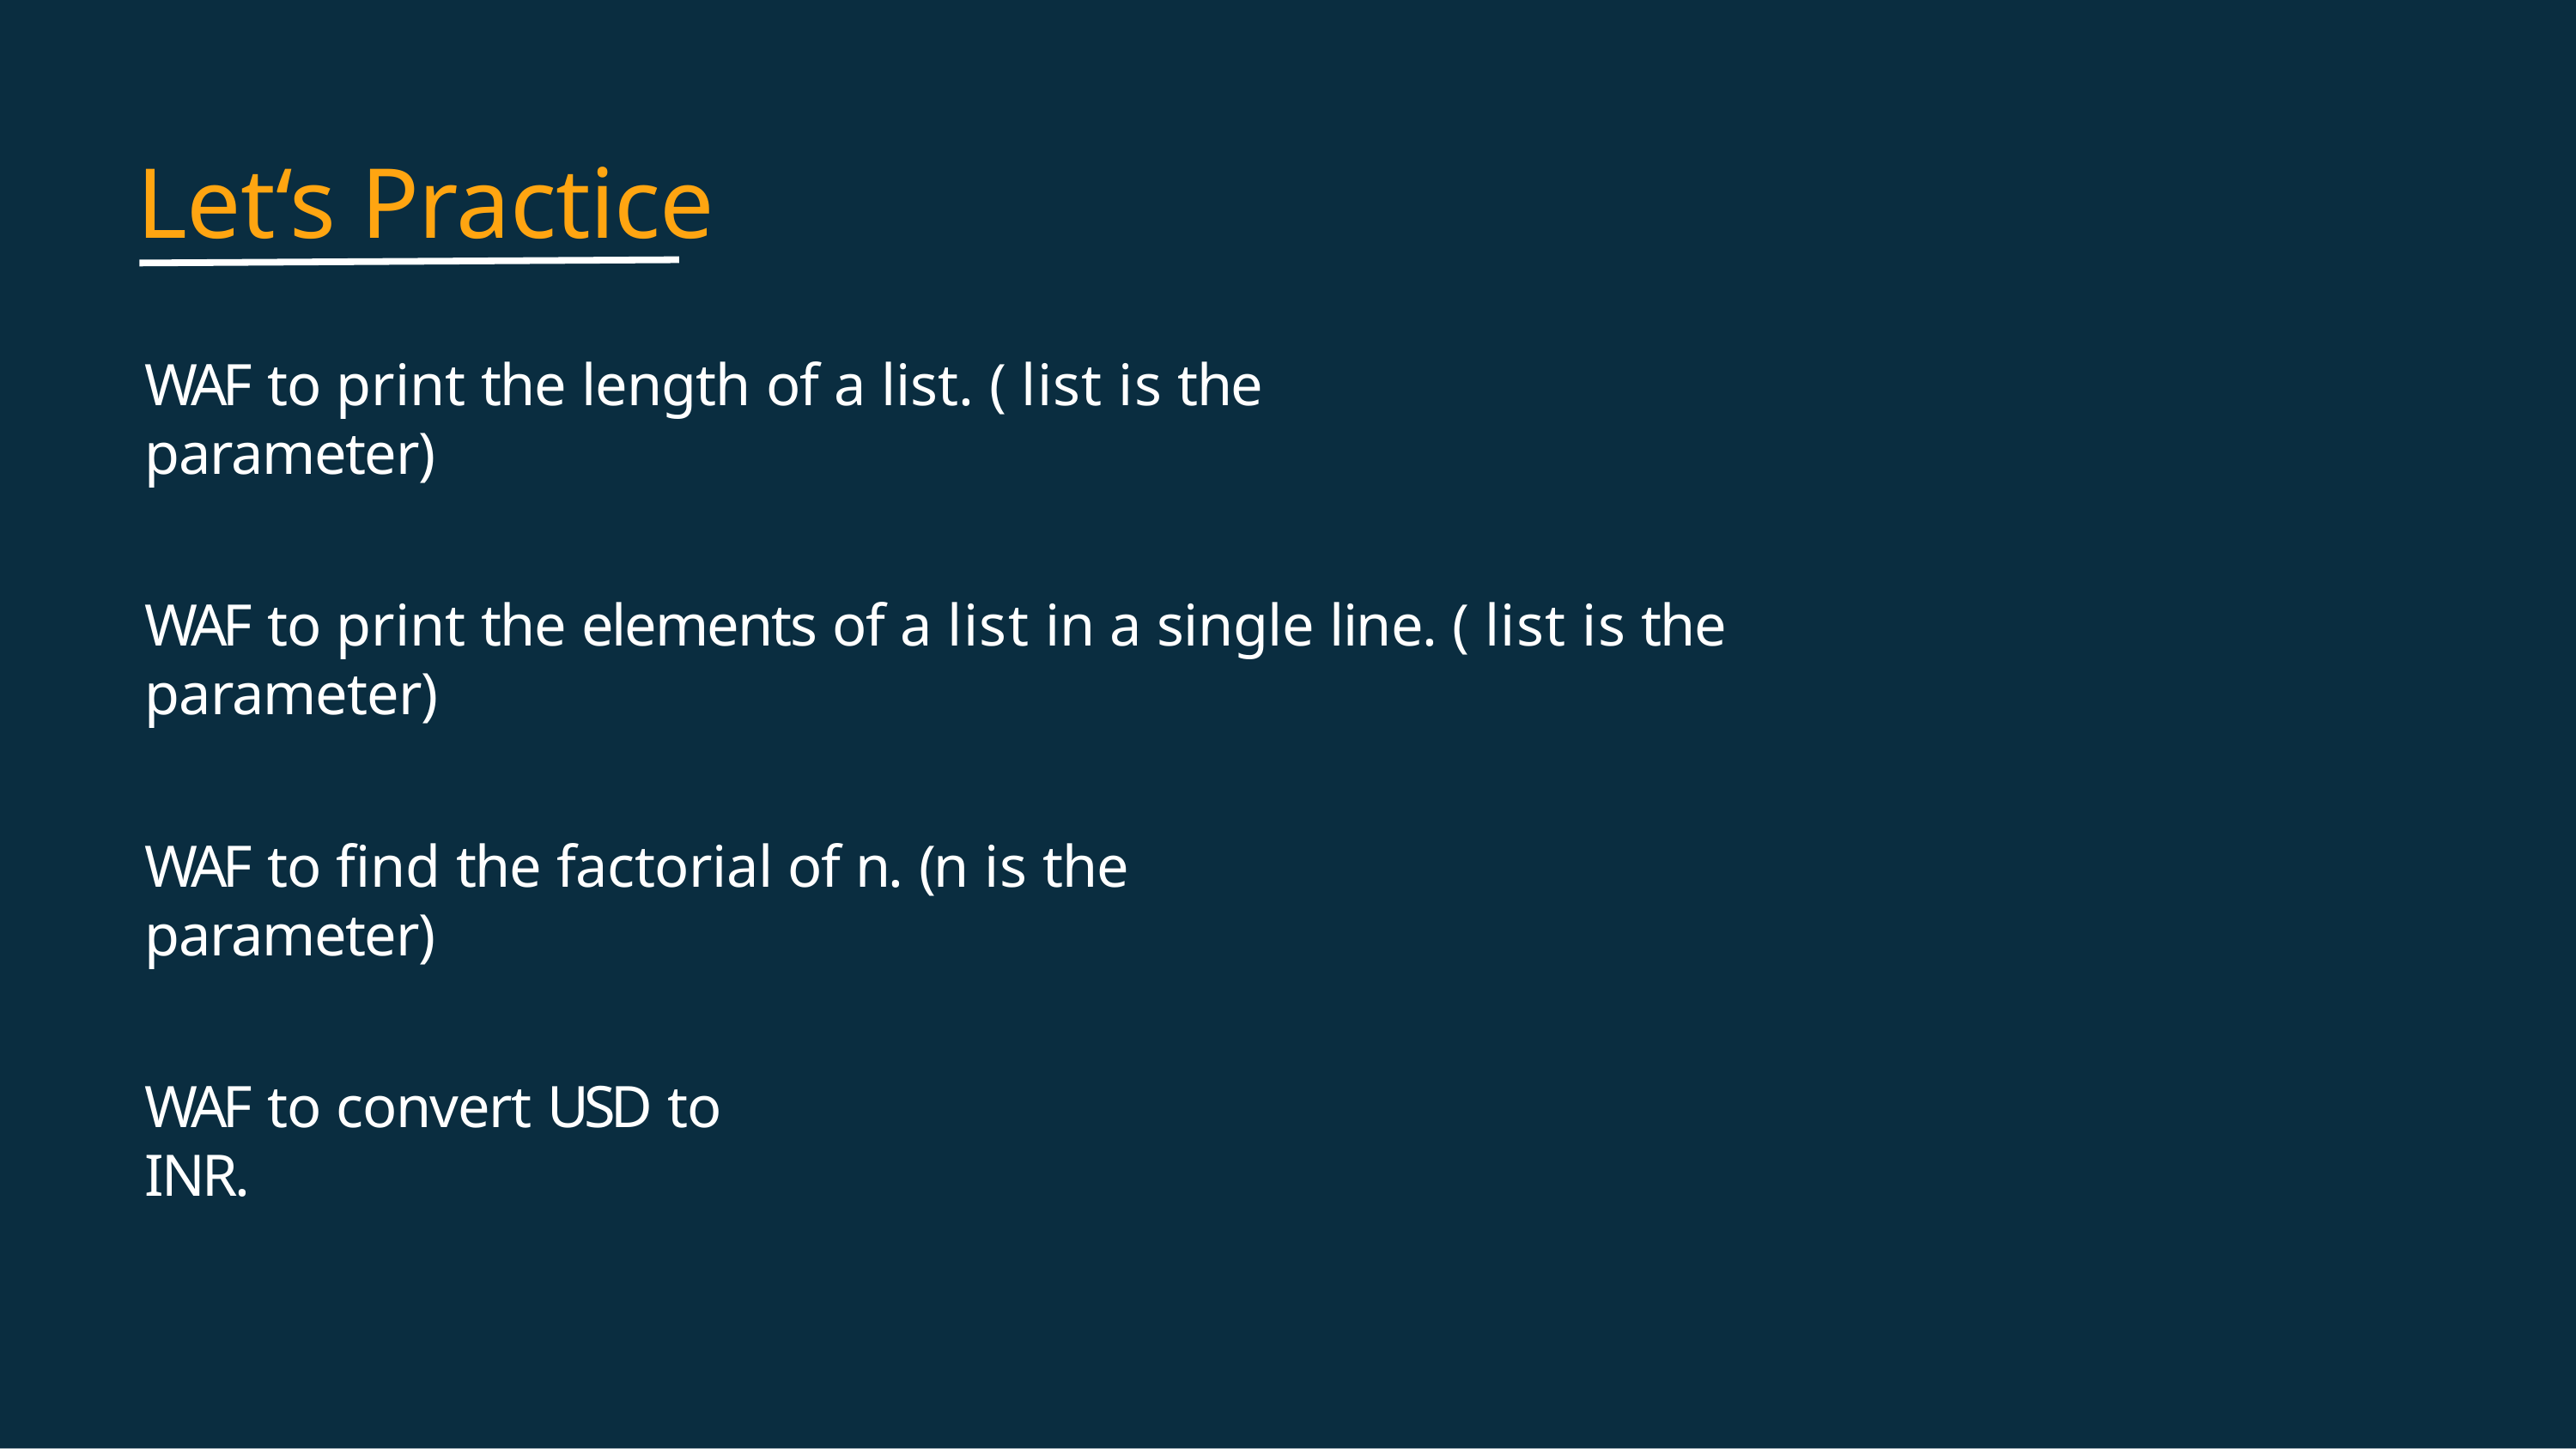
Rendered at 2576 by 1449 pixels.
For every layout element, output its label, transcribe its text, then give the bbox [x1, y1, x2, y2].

title Let‘s Practice [134, 140, 938, 385]
text_box WAF to print the length of a list. ( list is the parameter) [143, 346, 1461, 486]
text_box WAF to convert USD to INR. [143, 1068, 790, 1208]
text_box WAF to print the elements of a list in a single line. ( list is the parameter) [143, 587, 1883, 726]
text_box WAF to find the factorial of n. (n is the parameter) [143, 828, 1337, 967]
